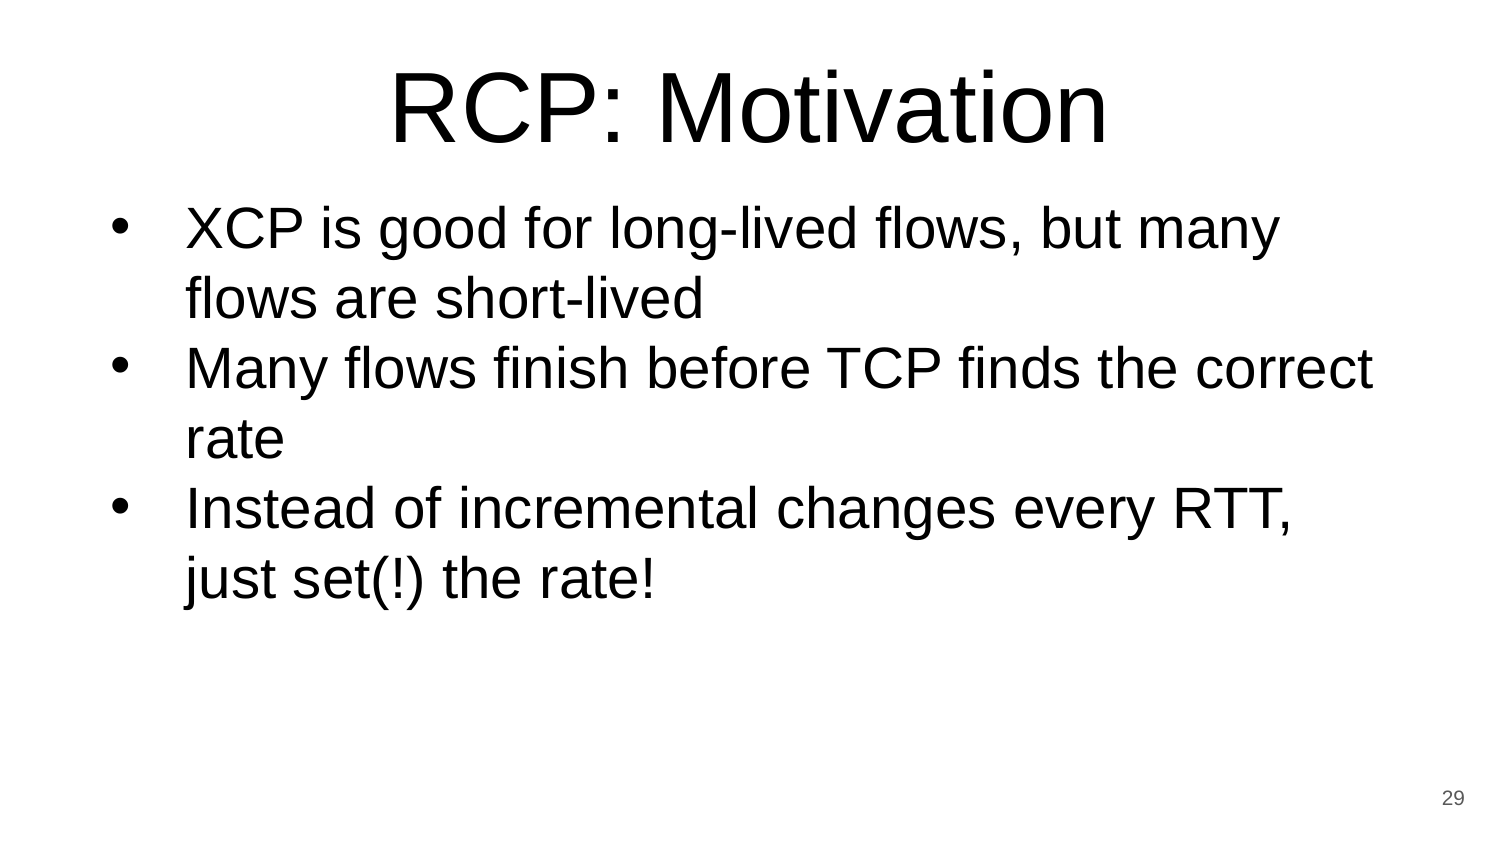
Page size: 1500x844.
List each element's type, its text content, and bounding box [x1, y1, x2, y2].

title RCP: Motivation [53, 27, 1447, 153]
slide_number 29 [1389, 764, 1480, 830]
text_box XCP is good for long-lived flows, but many flows are short-lived Many flows finish before TCP finds the correct rate Instead of incremental changes every RTT, just set(!) the rate! [96, 182, 1404, 618]
